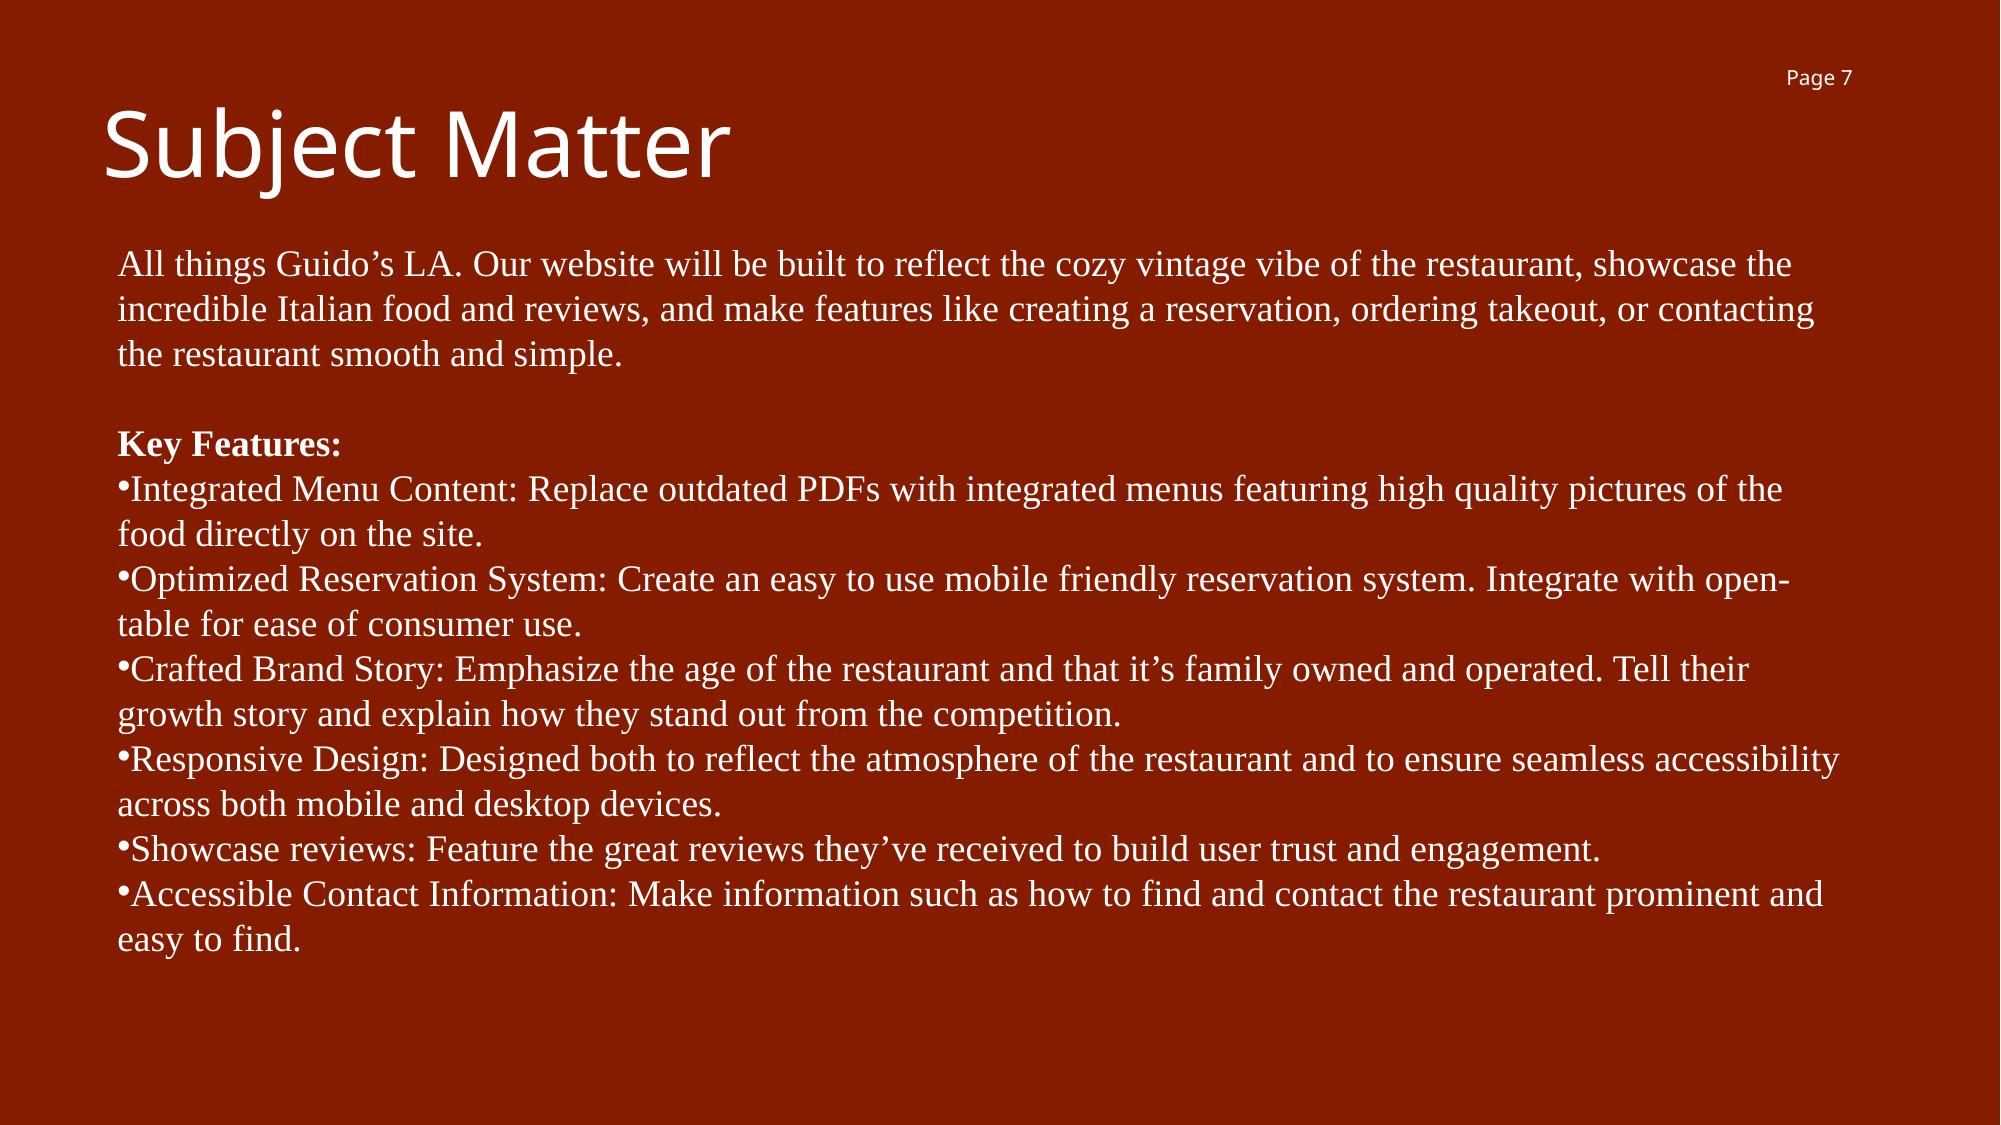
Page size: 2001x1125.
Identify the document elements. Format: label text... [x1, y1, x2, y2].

text_box Subject Matter [87, 78, 1571, 204]
text_box All things Guido’s LA. Our website will be built to reflect the cozy vintage vibe of the restaurant, showcase the incredible Italian food and reviews, and make features like creating a reservation, ordering takeout, or contacting the restaurant smooth and simple. Key Features: Integrated Menu Content: Replace outdated PDFs with integrated menus featuring high quality pictures of the food directly on the site. Optimized Reservation System: Create an easy to use mobile friendly reservation system. Integrate with open-table for ease of consumer use. Crafted Brand Story: Emphasize the age of the restaurant and that it’s family owned and operated. Tell their growth story and explain how they stand out from the competition. Responsive Design: Designed both to reflect the atmosphere of the restaurant and to ensure seamless accessibility across both mobile and desktop devices. Showcase reviews: Feature the great reviews they’ve received to build user trust and engagement. Accessible Contact Information: Make information such as how to find and contact the restaurant prominent and easy to find. [102, 231, 1868, 1011]
slide_number Page 7 [1717, 52, 1868, 105]
